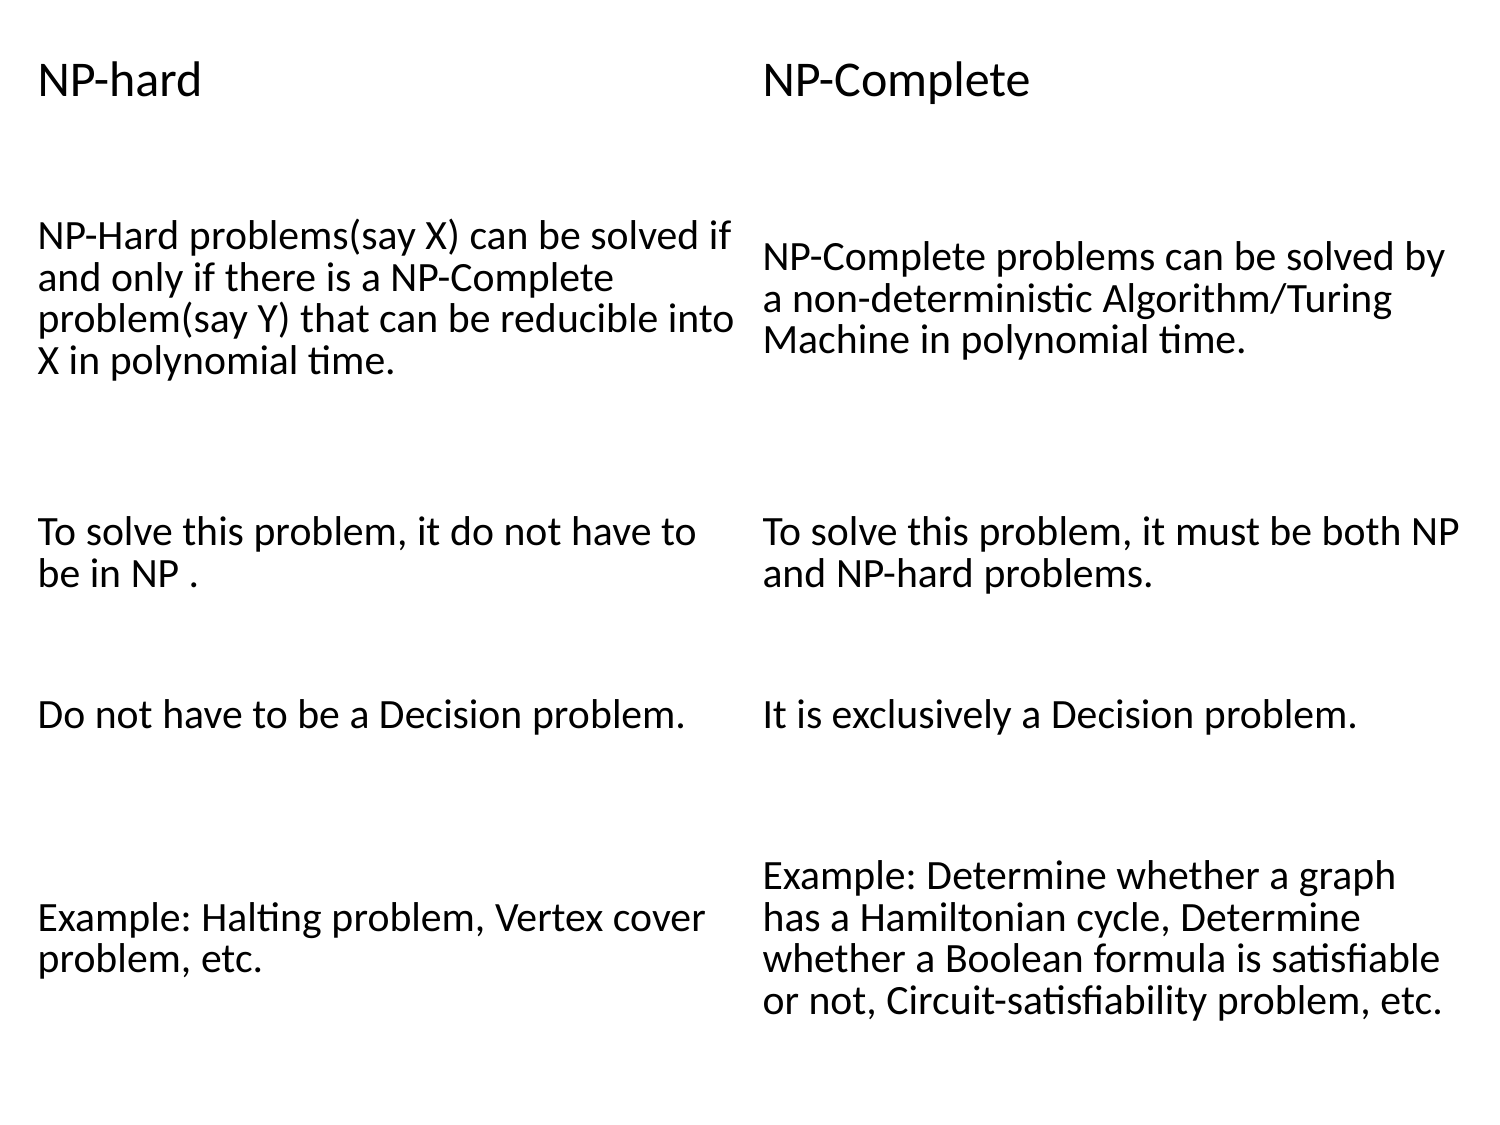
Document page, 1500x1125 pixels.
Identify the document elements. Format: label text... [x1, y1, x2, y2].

table_cell NP-Complete problems can be solved by a non-deterministic Algorithm/Turing Machine in polynomial time. [750, 144, 1475, 460]
table_header NP-hard [25, 25, 750, 144]
table_header NP-Complete [750, 25, 1475, 144]
table_cell Example: Halting problem, Vertex cover problem, etc. [25, 784, 750, 1100]
table_cell To solve this problem, it do not have to be in NP . [25, 460, 750, 653]
table_cell Do not have to be a Decision problem. [25, 653, 750, 784]
table_cell To solve this problem, it must be both NP and NP-hard problems. [750, 460, 1475, 653]
table_cell Example: Determine whether a graph has a Hamiltonian cycle, Determine whether a Boolean formula is satisfiable or not, Circuit-satisfiability problem, etc. [750, 784, 1475, 1100]
table_cell NP-Hard problems(say X) can be solved if and only if there is a NP-Complete problem(say Y) that can be reducible into X in polynomial time. [25, 144, 750, 460]
table_cell It is exclusively a Decision problem. [750, 653, 1475, 784]
